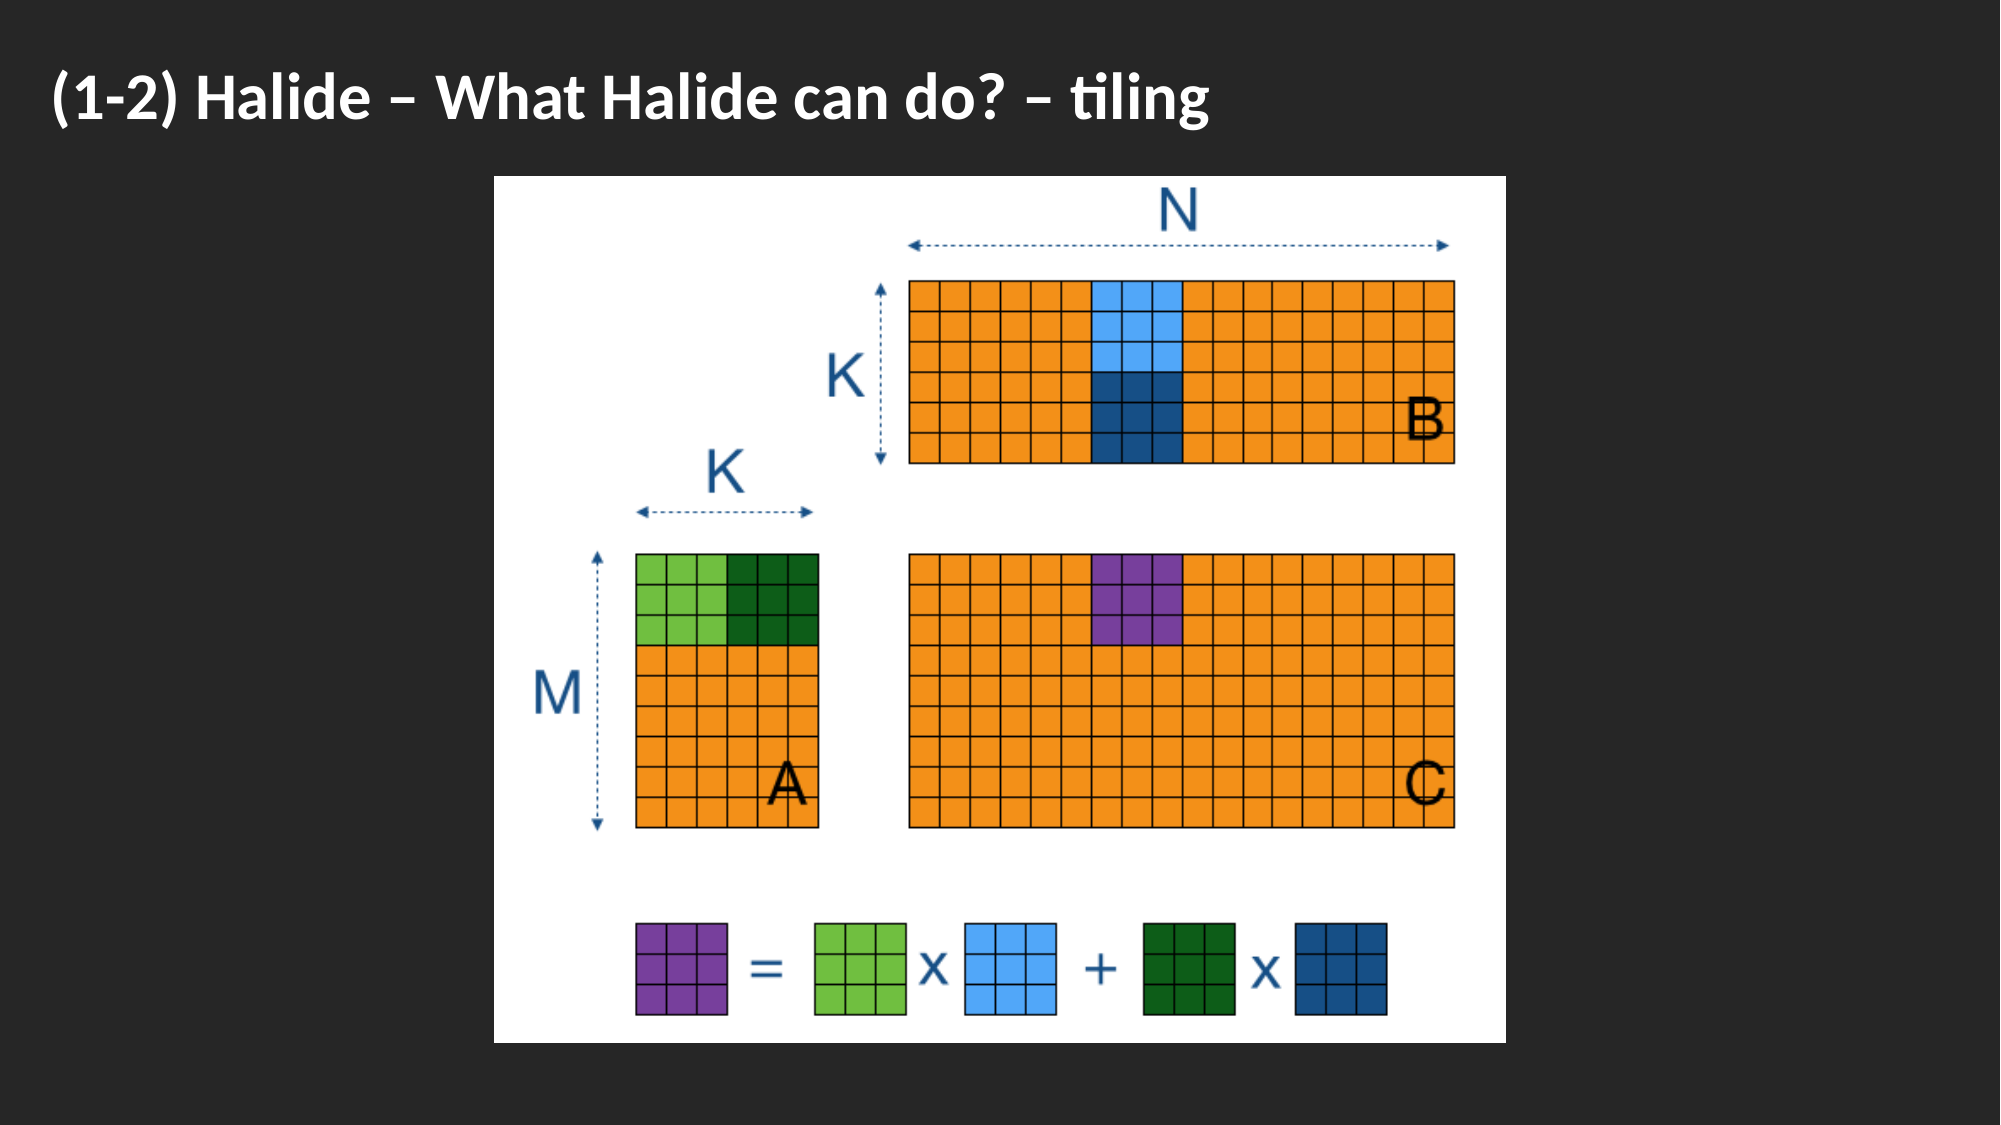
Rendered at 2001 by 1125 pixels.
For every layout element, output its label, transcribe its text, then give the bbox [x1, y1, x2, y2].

text_box (1-2) Halide – What Halide can do? – tiling [35, 45, 1818, 141]
picture [494, 176, 1506, 1043]
